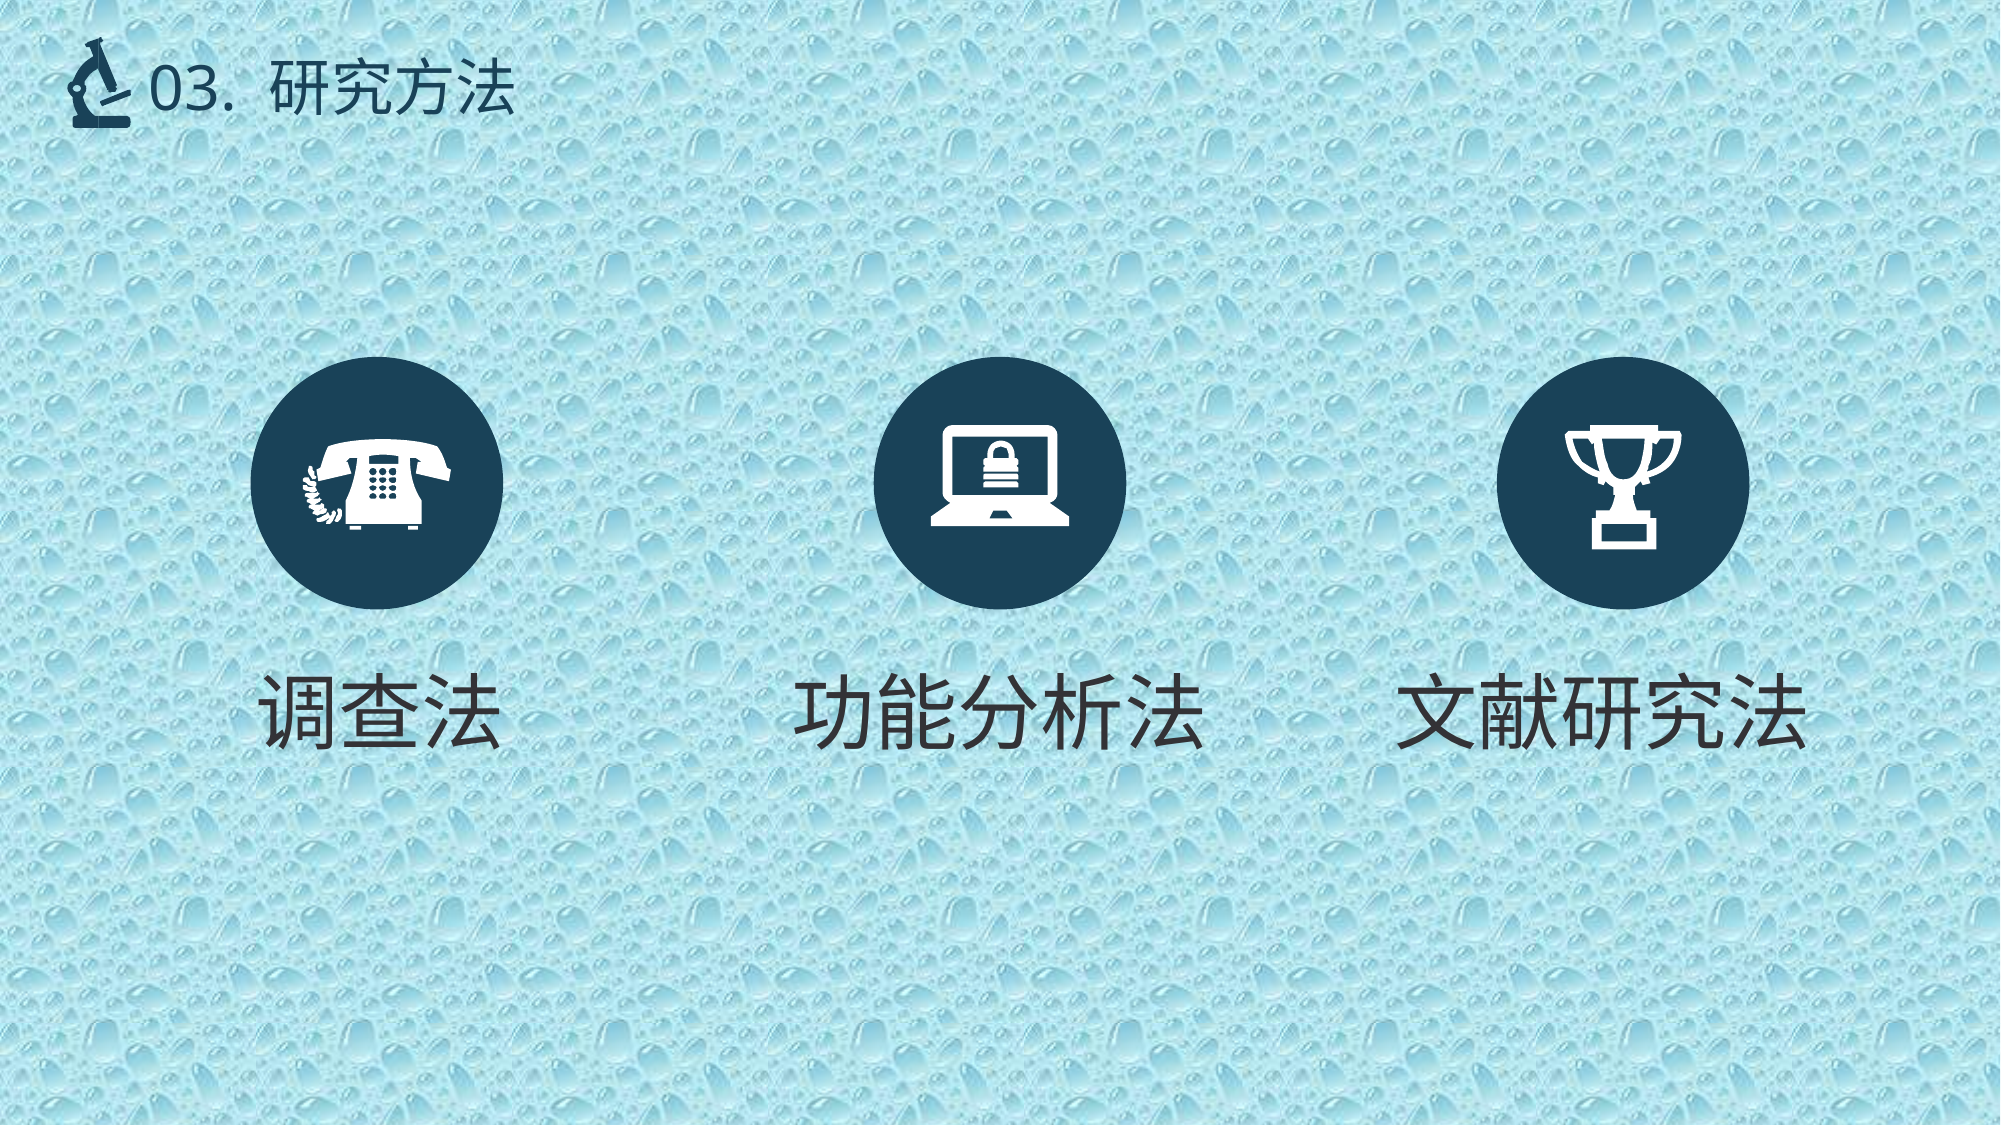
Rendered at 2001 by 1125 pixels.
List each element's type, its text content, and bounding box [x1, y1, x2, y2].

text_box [250, 356, 504, 610]
text_box 文献研究法 [1320, 652, 1884, 768]
text_box 03. 研究方法 [134, 40, 1035, 130]
picture [0, 0, 2001, 1125]
text_box 调查法 [98, 652, 662, 768]
text_box 功能分析法 [717, 652, 1281, 768]
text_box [873, 356, 1127, 610]
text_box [1496, 356, 1750, 610]
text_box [67, 37, 133, 128]
